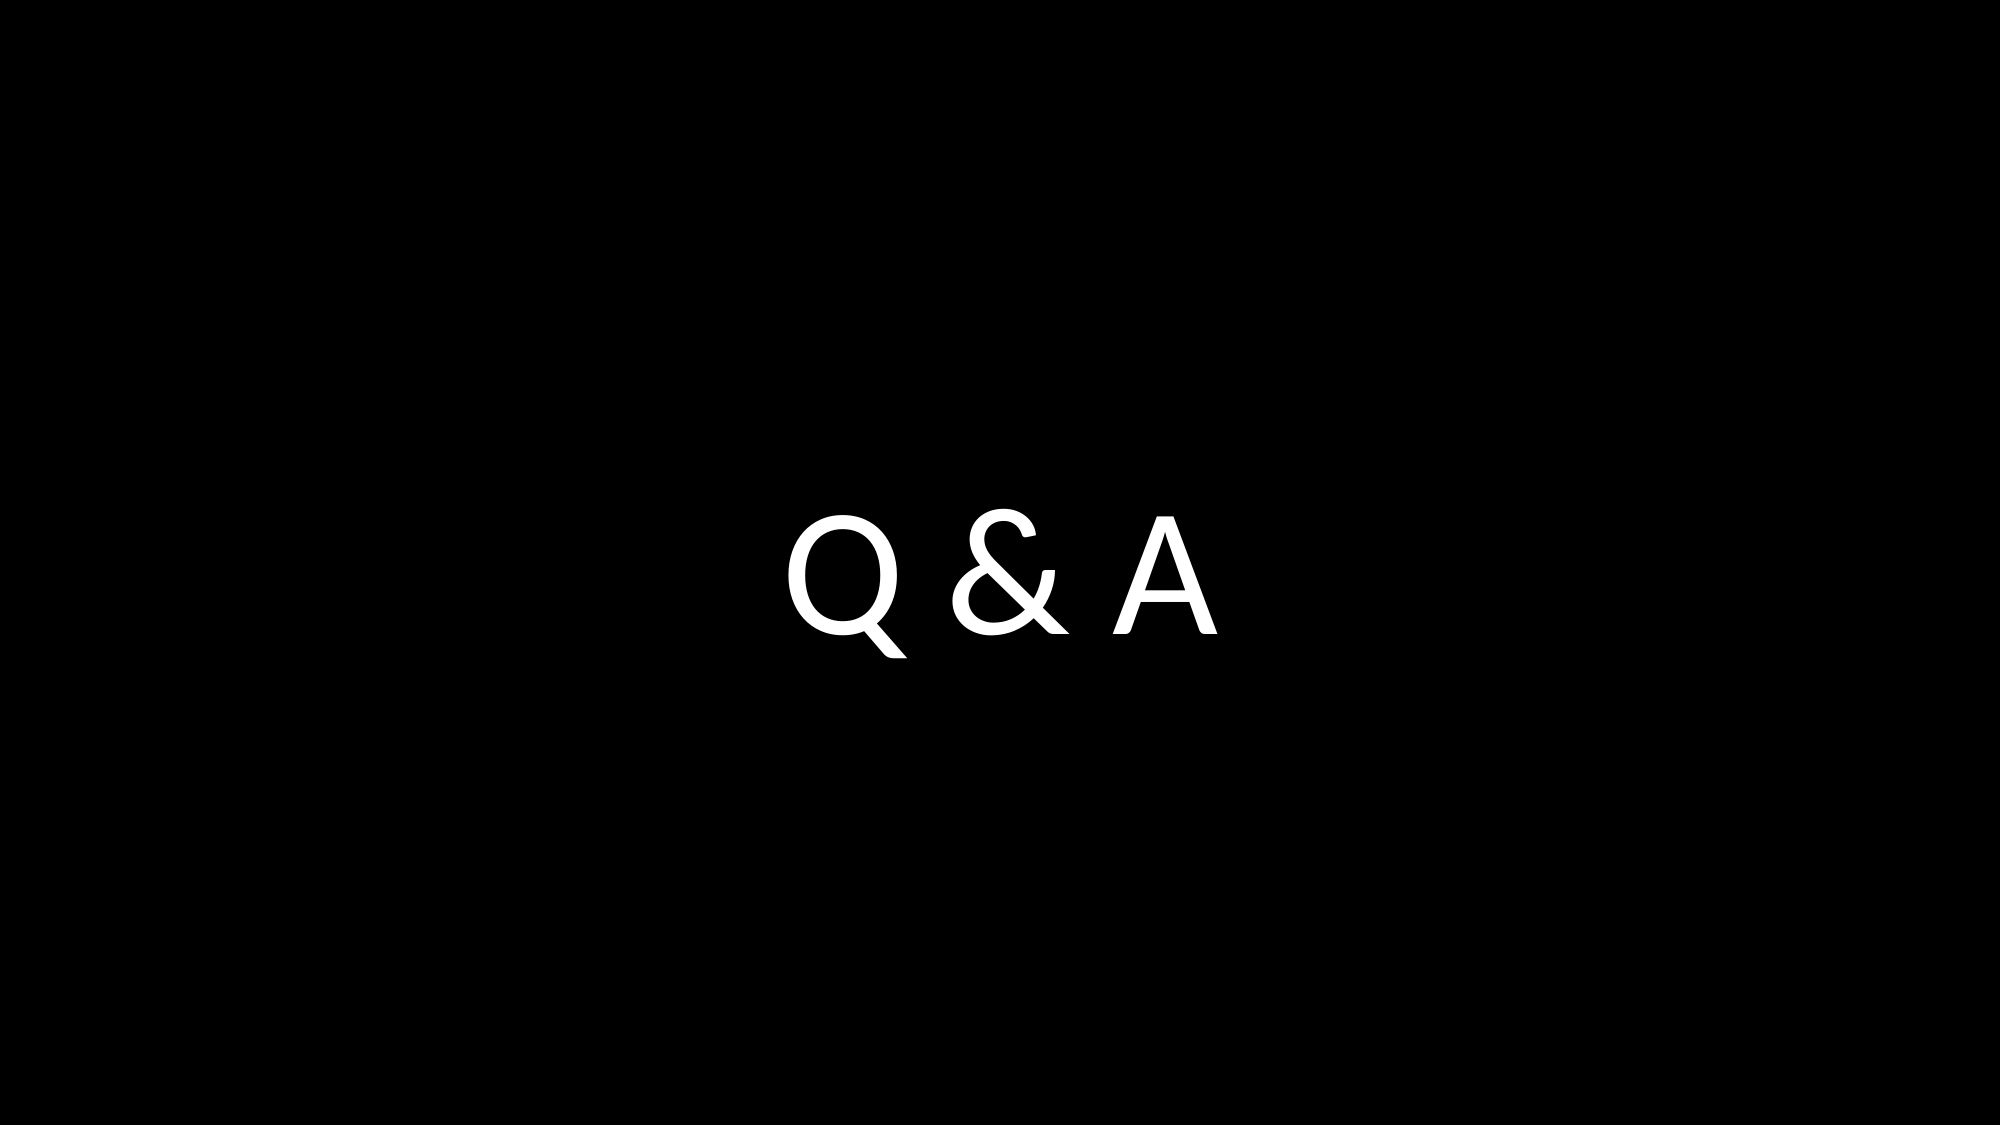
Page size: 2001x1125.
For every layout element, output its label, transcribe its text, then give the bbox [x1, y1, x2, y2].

text_box Q & A [766, 443, 1234, 679]
